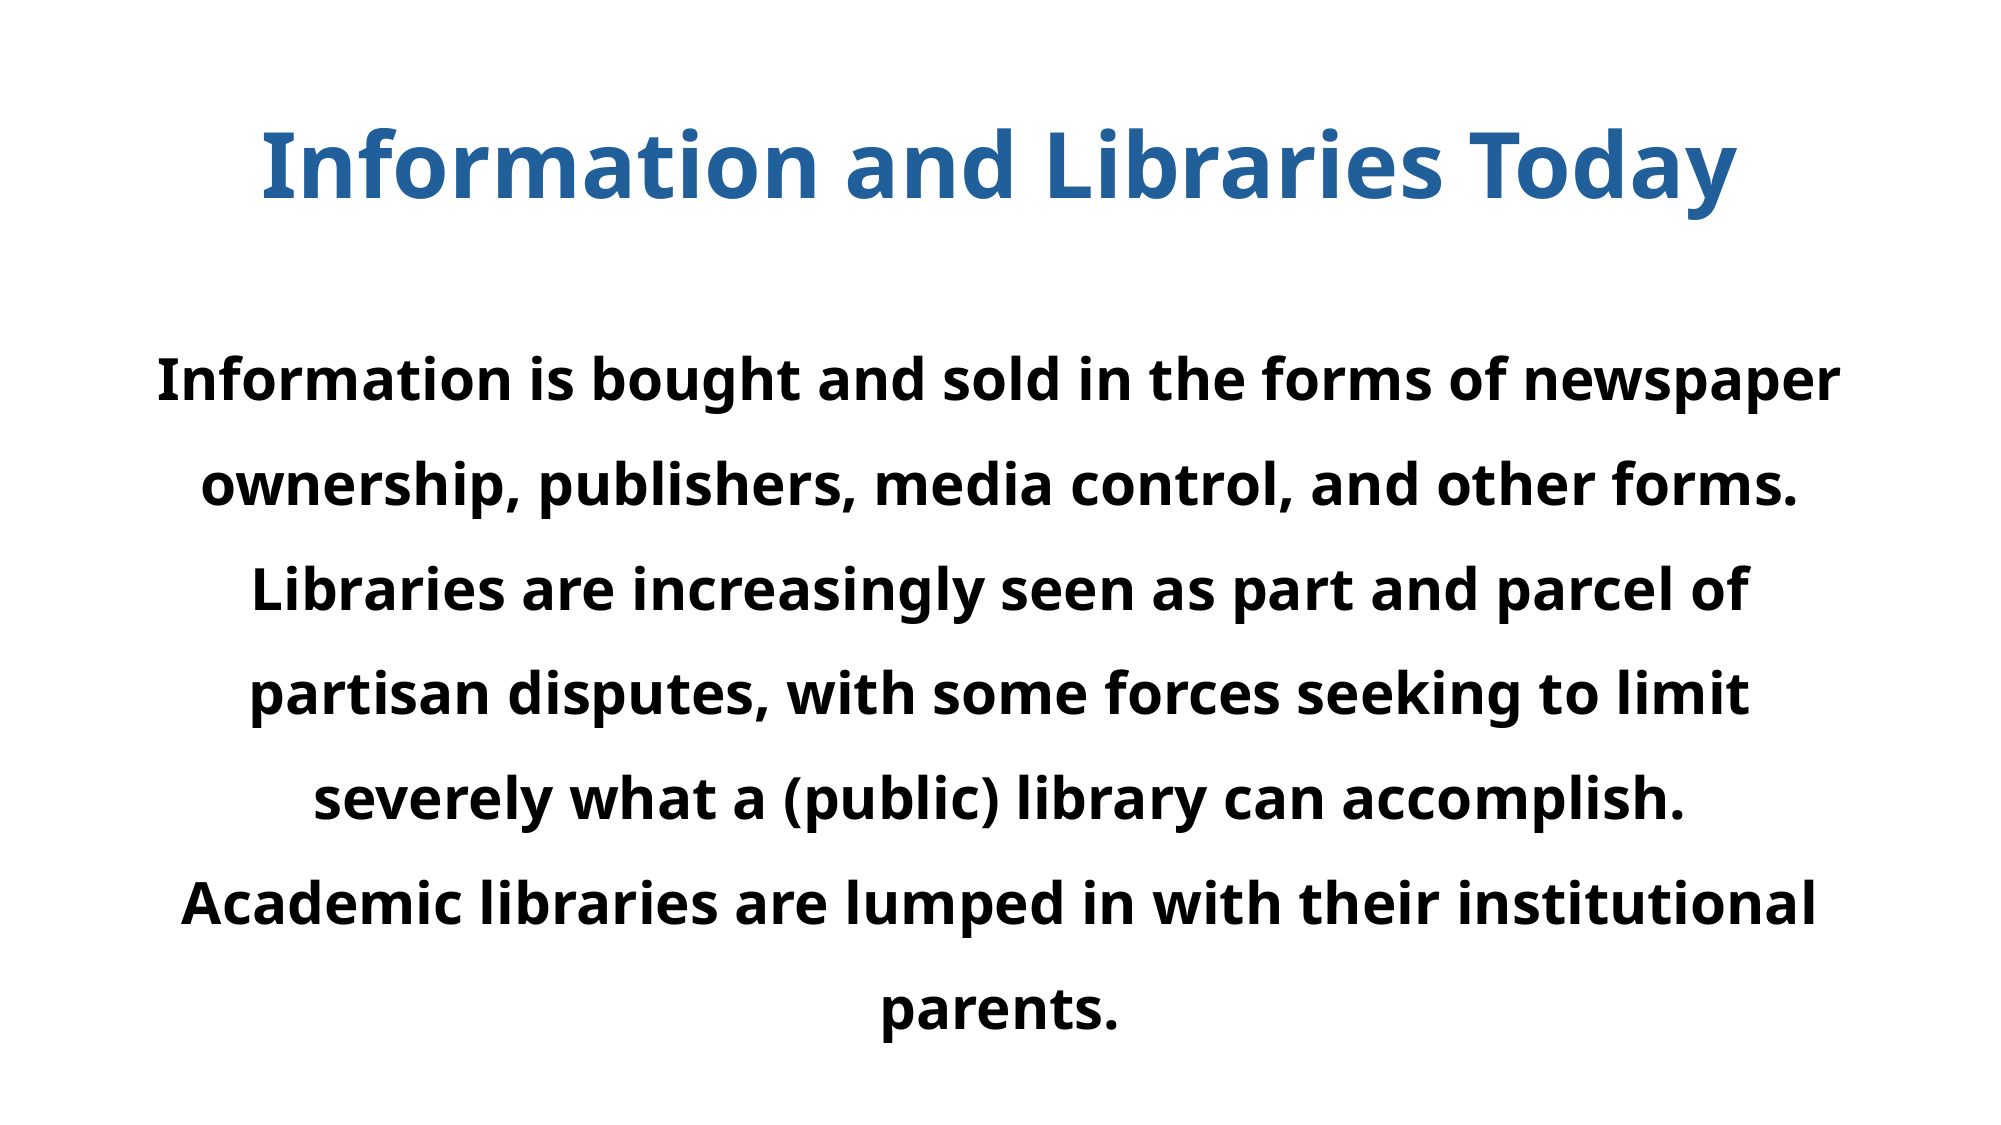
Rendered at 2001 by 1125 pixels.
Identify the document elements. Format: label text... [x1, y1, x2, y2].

title Information and Libraries Today [137, 59, 1863, 278]
list Information is bought and sold in the forms of newspaper ownership, publishers, media control, and other forms. Libraries are increasingly seen as part and parcel of partisan disputes, with some forces seeking to limit severely what a (public) library can accomplish. Academic libraries are lumped in with their institutional parents. [137, 299, 1863, 1014]
